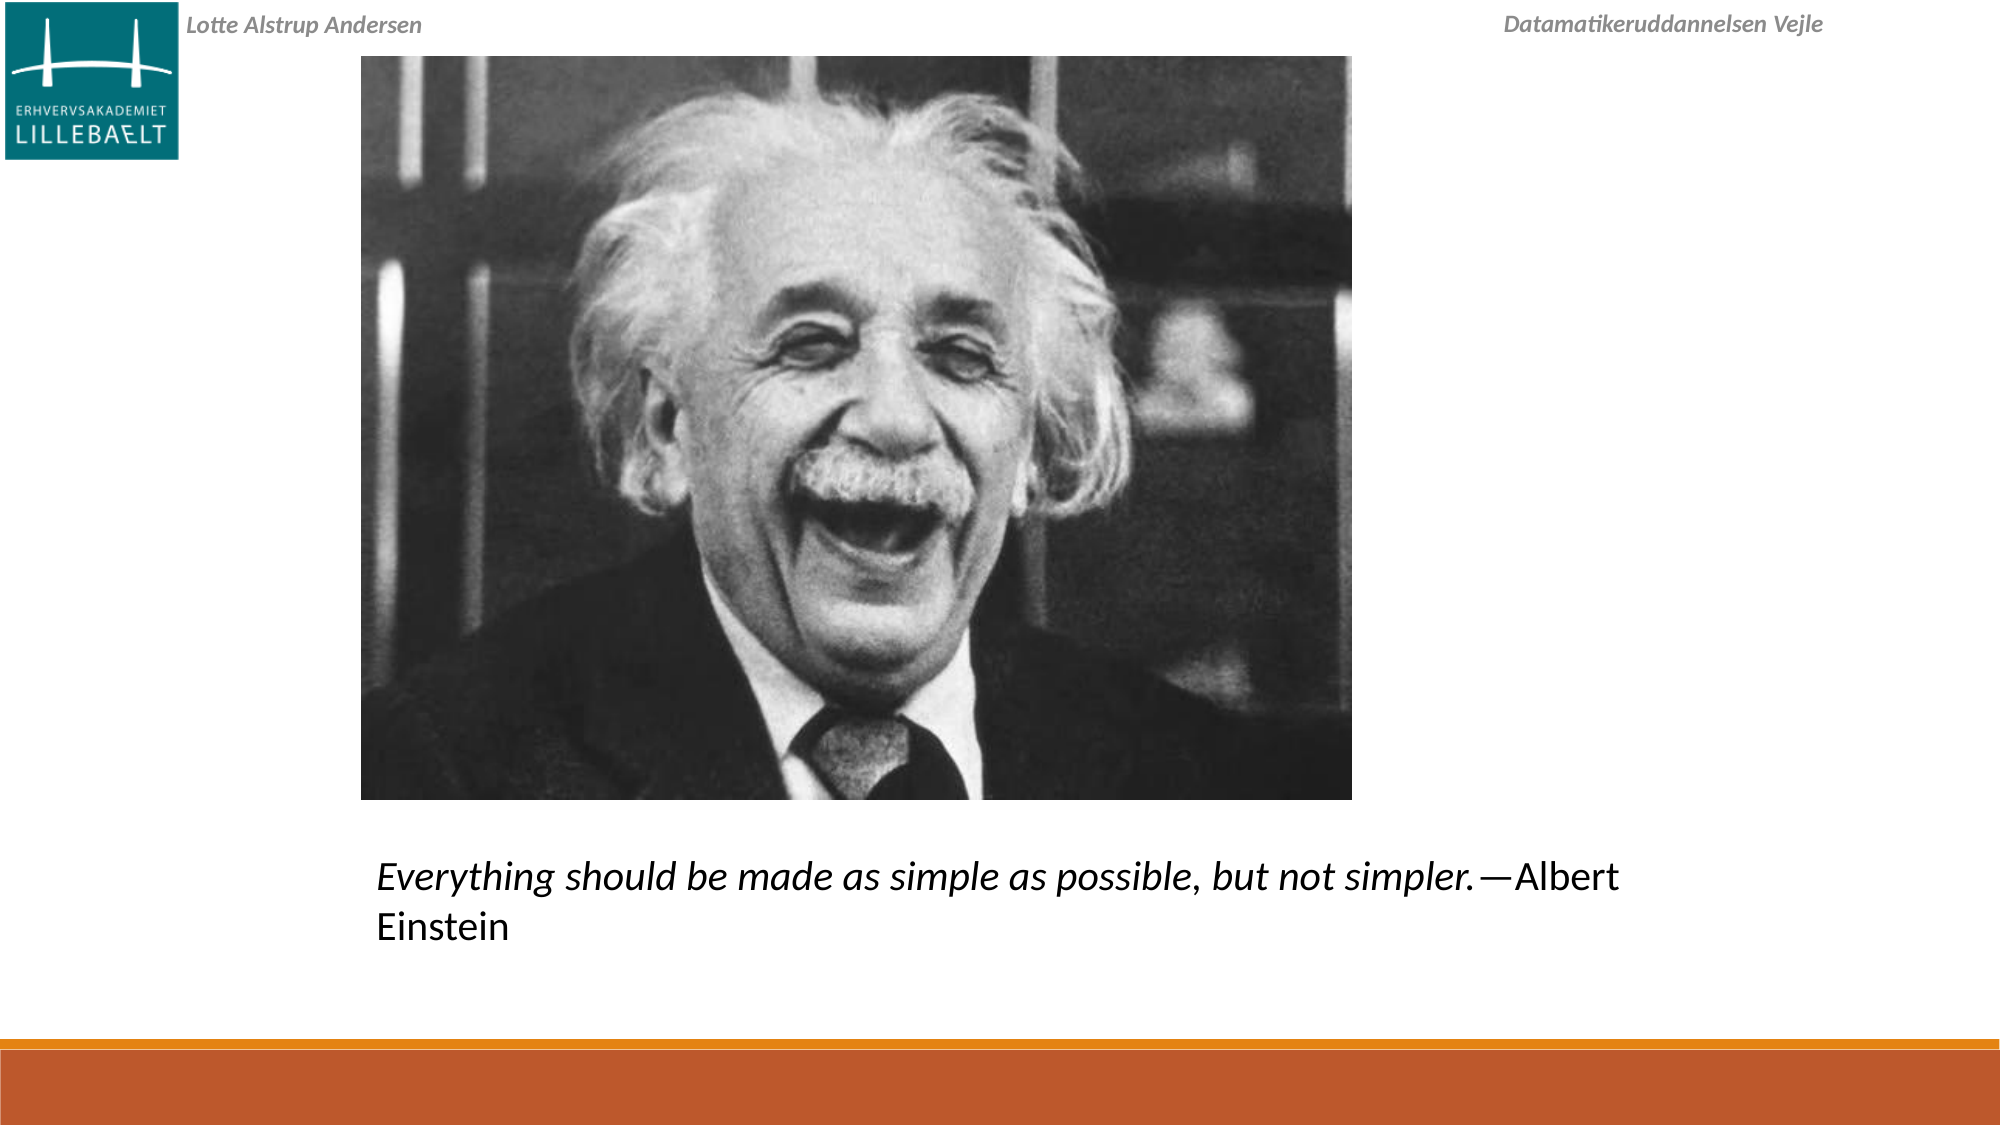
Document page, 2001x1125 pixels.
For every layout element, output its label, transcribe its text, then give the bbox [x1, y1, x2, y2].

picture [4, 1, 180, 161]
text_box Everything should be made as simple as possible, but not simpler.—Albert Einstein [361, 841, 1637, 997]
picture [361, 56, 1353, 800]
